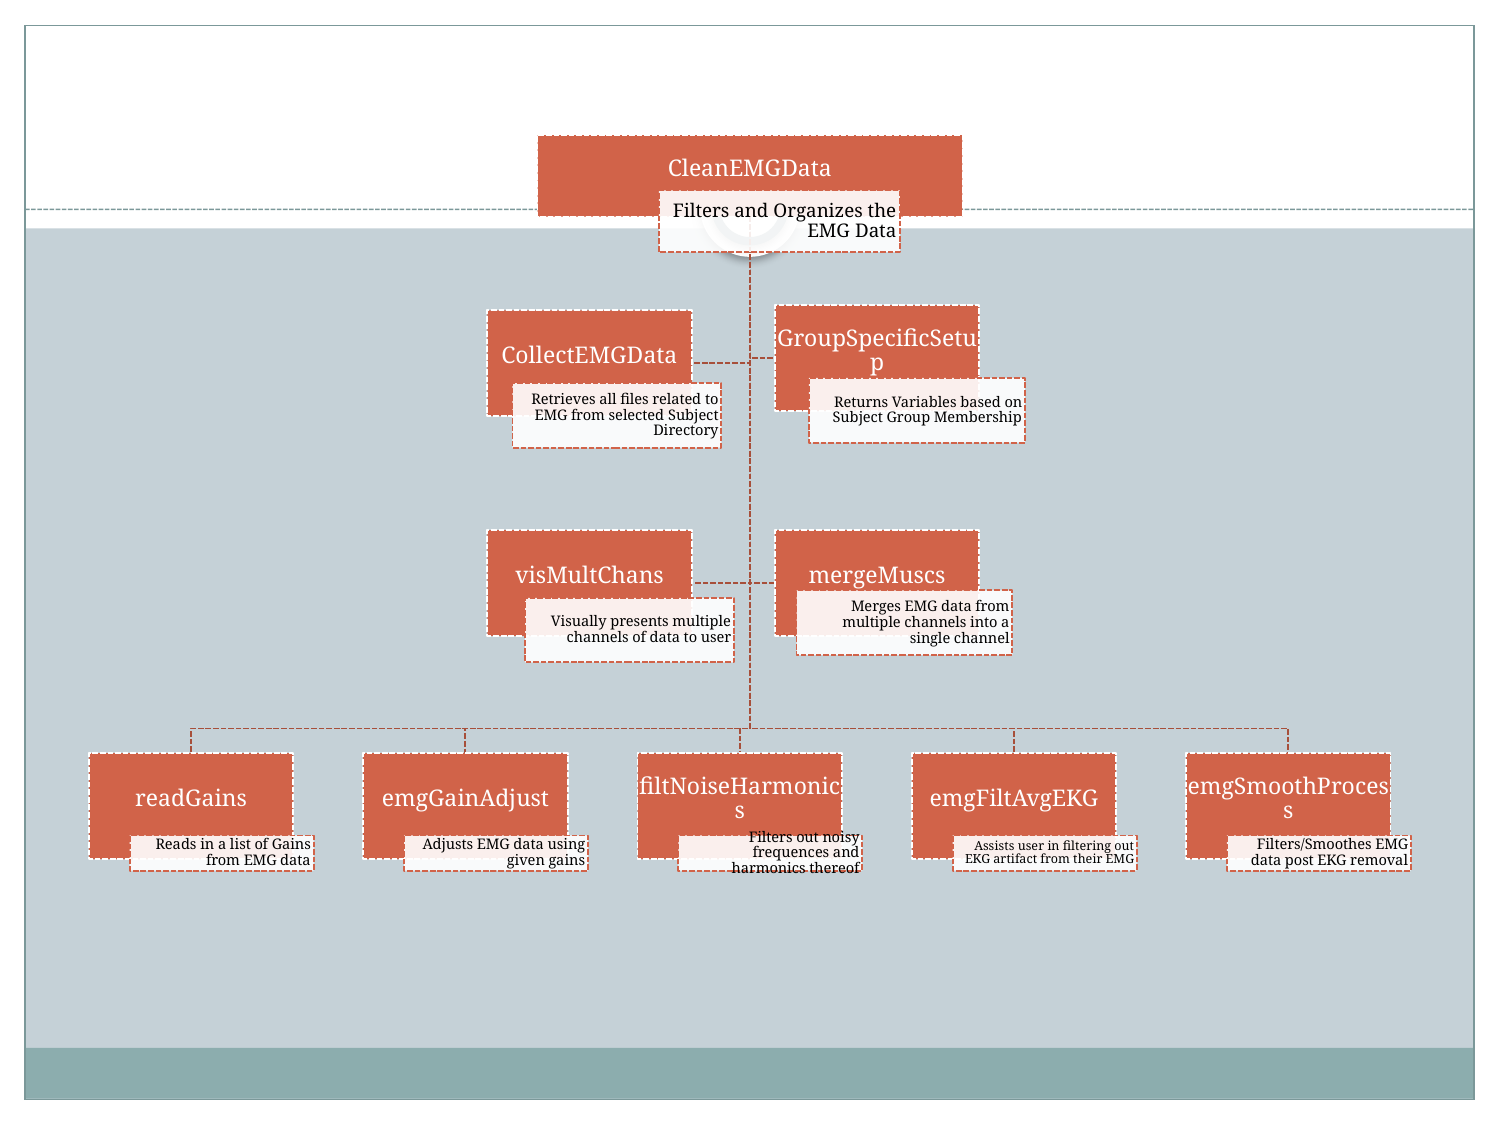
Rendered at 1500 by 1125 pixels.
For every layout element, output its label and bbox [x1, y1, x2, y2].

list [74, 87, 1426, 1006]
